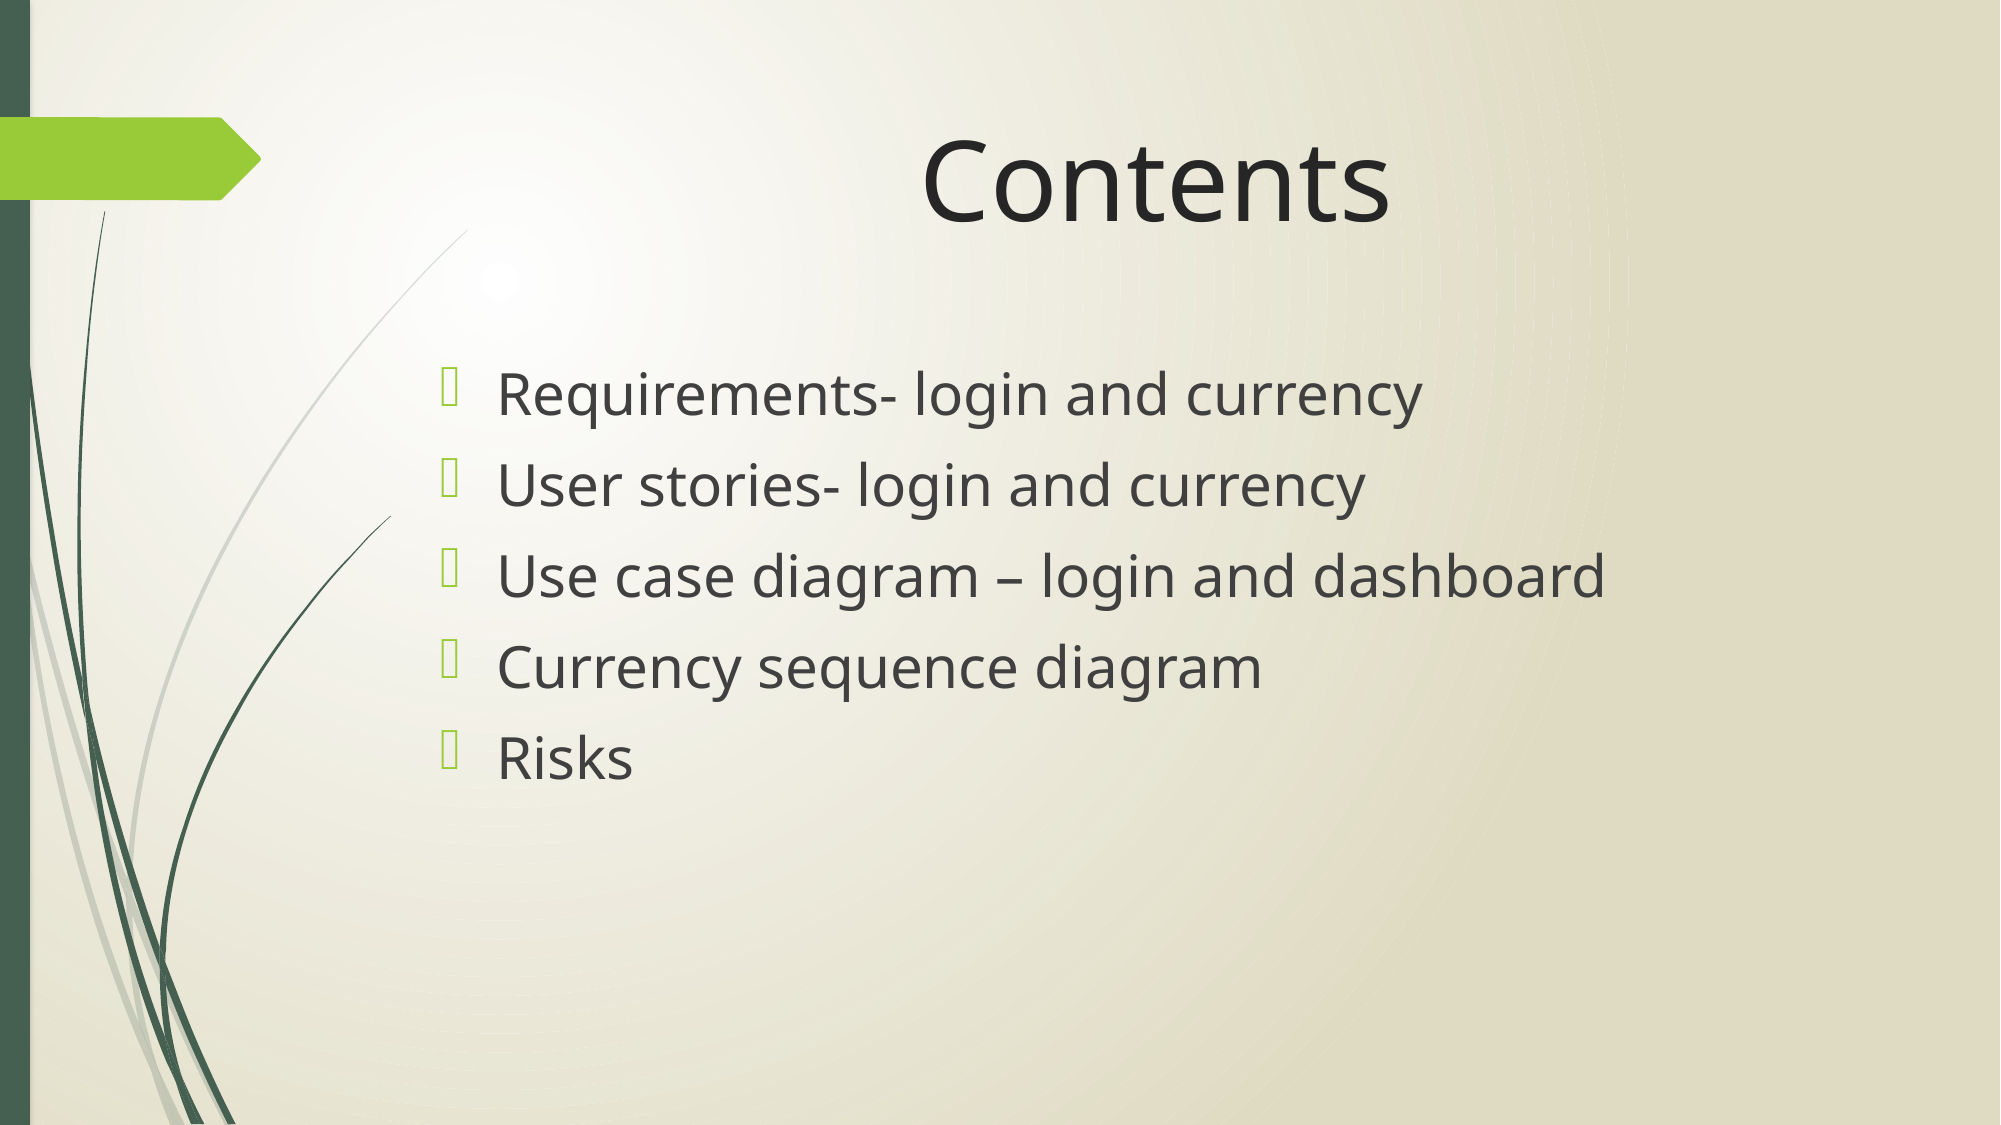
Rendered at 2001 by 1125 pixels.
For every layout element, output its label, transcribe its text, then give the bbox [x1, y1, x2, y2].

title Contents [425, 102, 1888, 313]
list Requirements- login and currency User stories- login and currency Use case diagram – login and dashboard Currency sequence diagram Risks [424, 350, 1888, 970]
